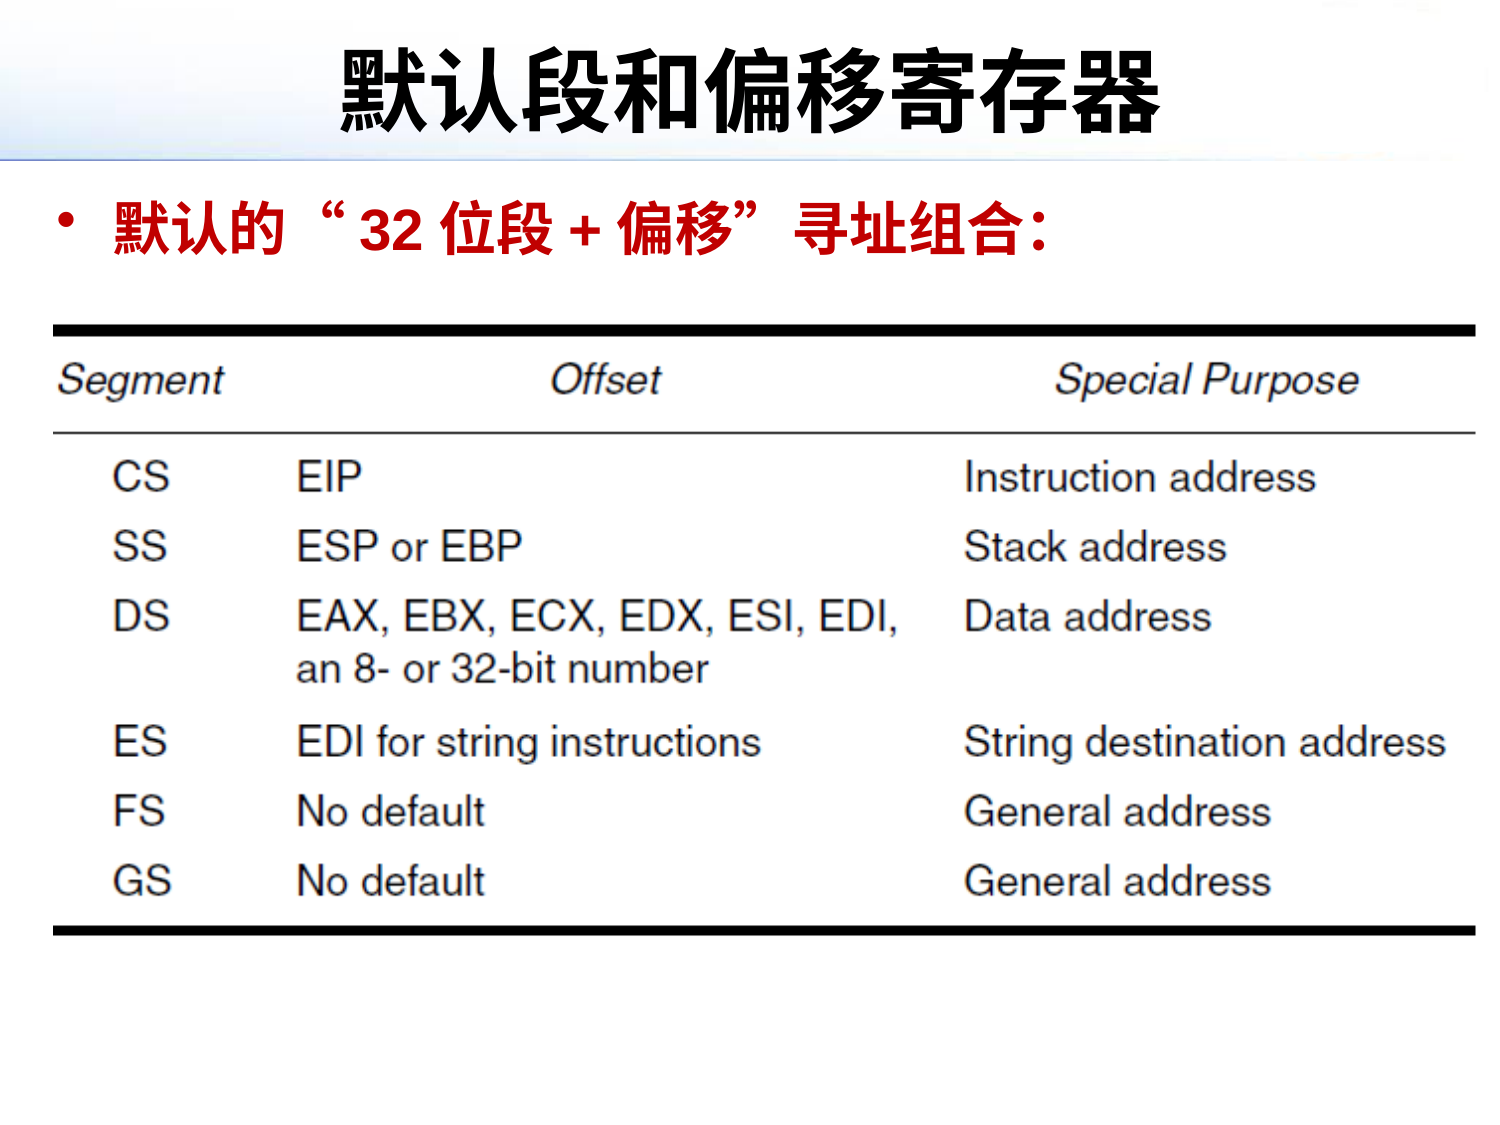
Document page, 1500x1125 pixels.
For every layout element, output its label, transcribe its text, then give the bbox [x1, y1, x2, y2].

picture [0, 0, 1500, 161]
list 默认的“32位段+偏移”寻址组合： [41, 184, 1459, 279]
title 默认段和偏移寄存器 [29, 31, 1471, 147]
picture [52, 319, 1478, 940]
